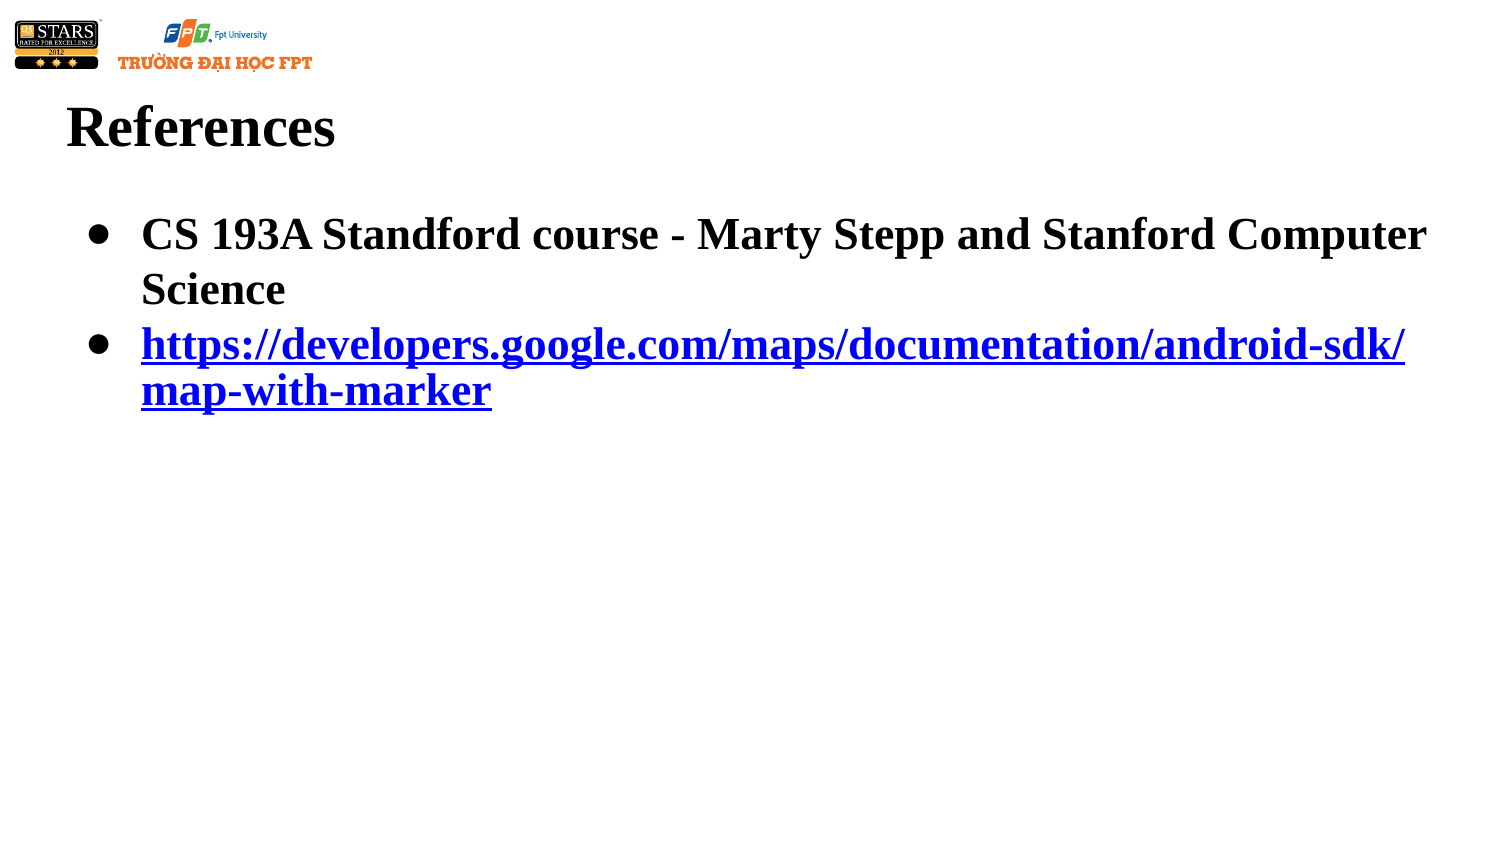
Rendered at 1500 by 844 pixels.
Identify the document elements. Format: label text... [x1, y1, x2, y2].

title References [51, 72, 1449, 167]
list CS 193A Standford course - Marty Stepp and Stanford Computer Science https://developers.google.com/maps/documentation/android-sdk/map-with-marker [51, 189, 1449, 750]
